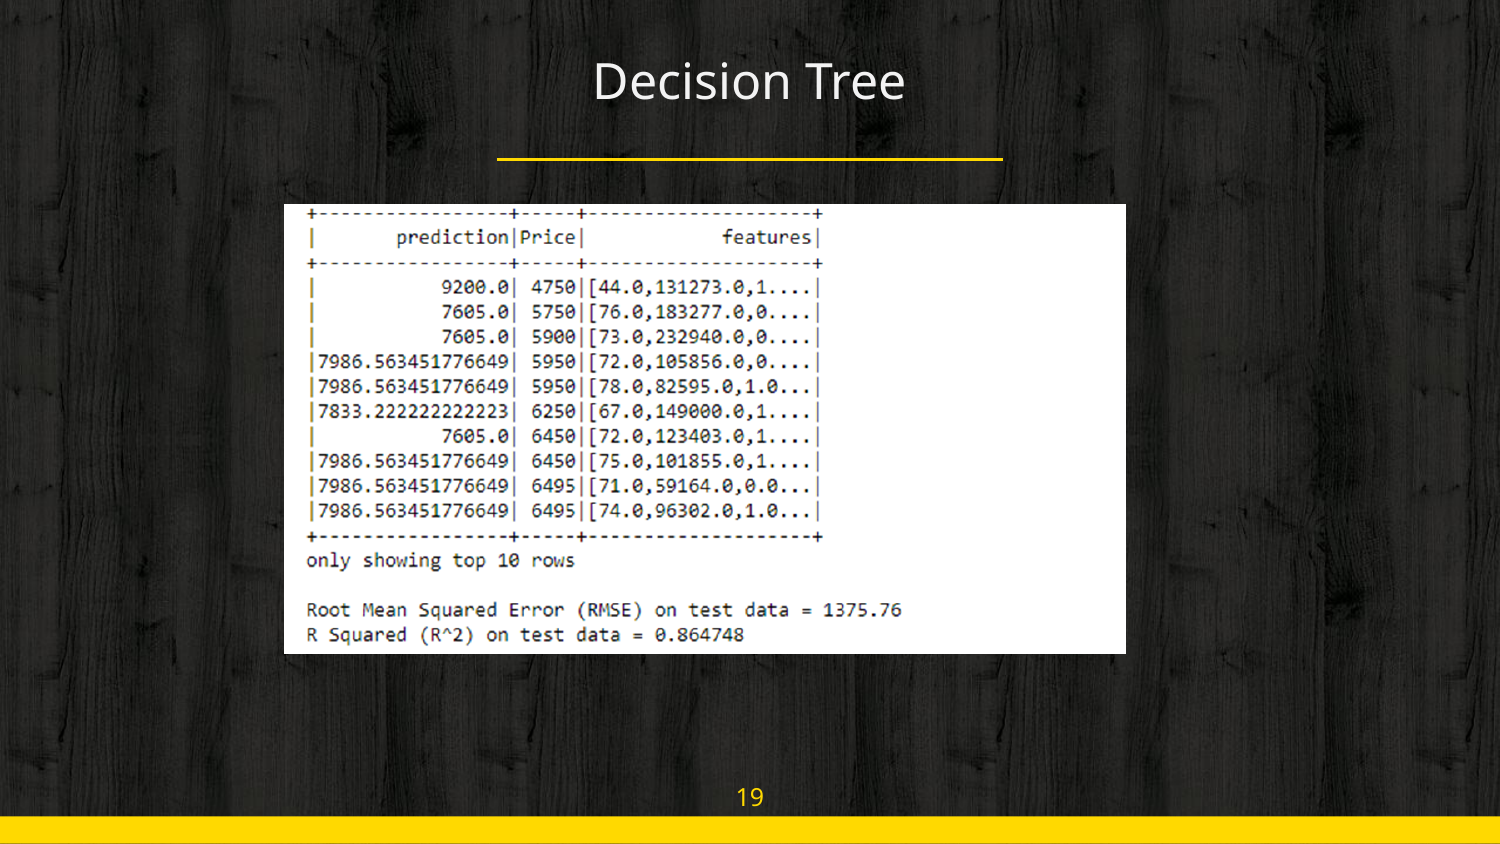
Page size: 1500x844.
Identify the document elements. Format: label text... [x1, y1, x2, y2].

picture [0, 0, 1500, 816]
title Decision Tree [75, 0, 1425, 160]
slide_number 19 [705, 766, 795, 832]
